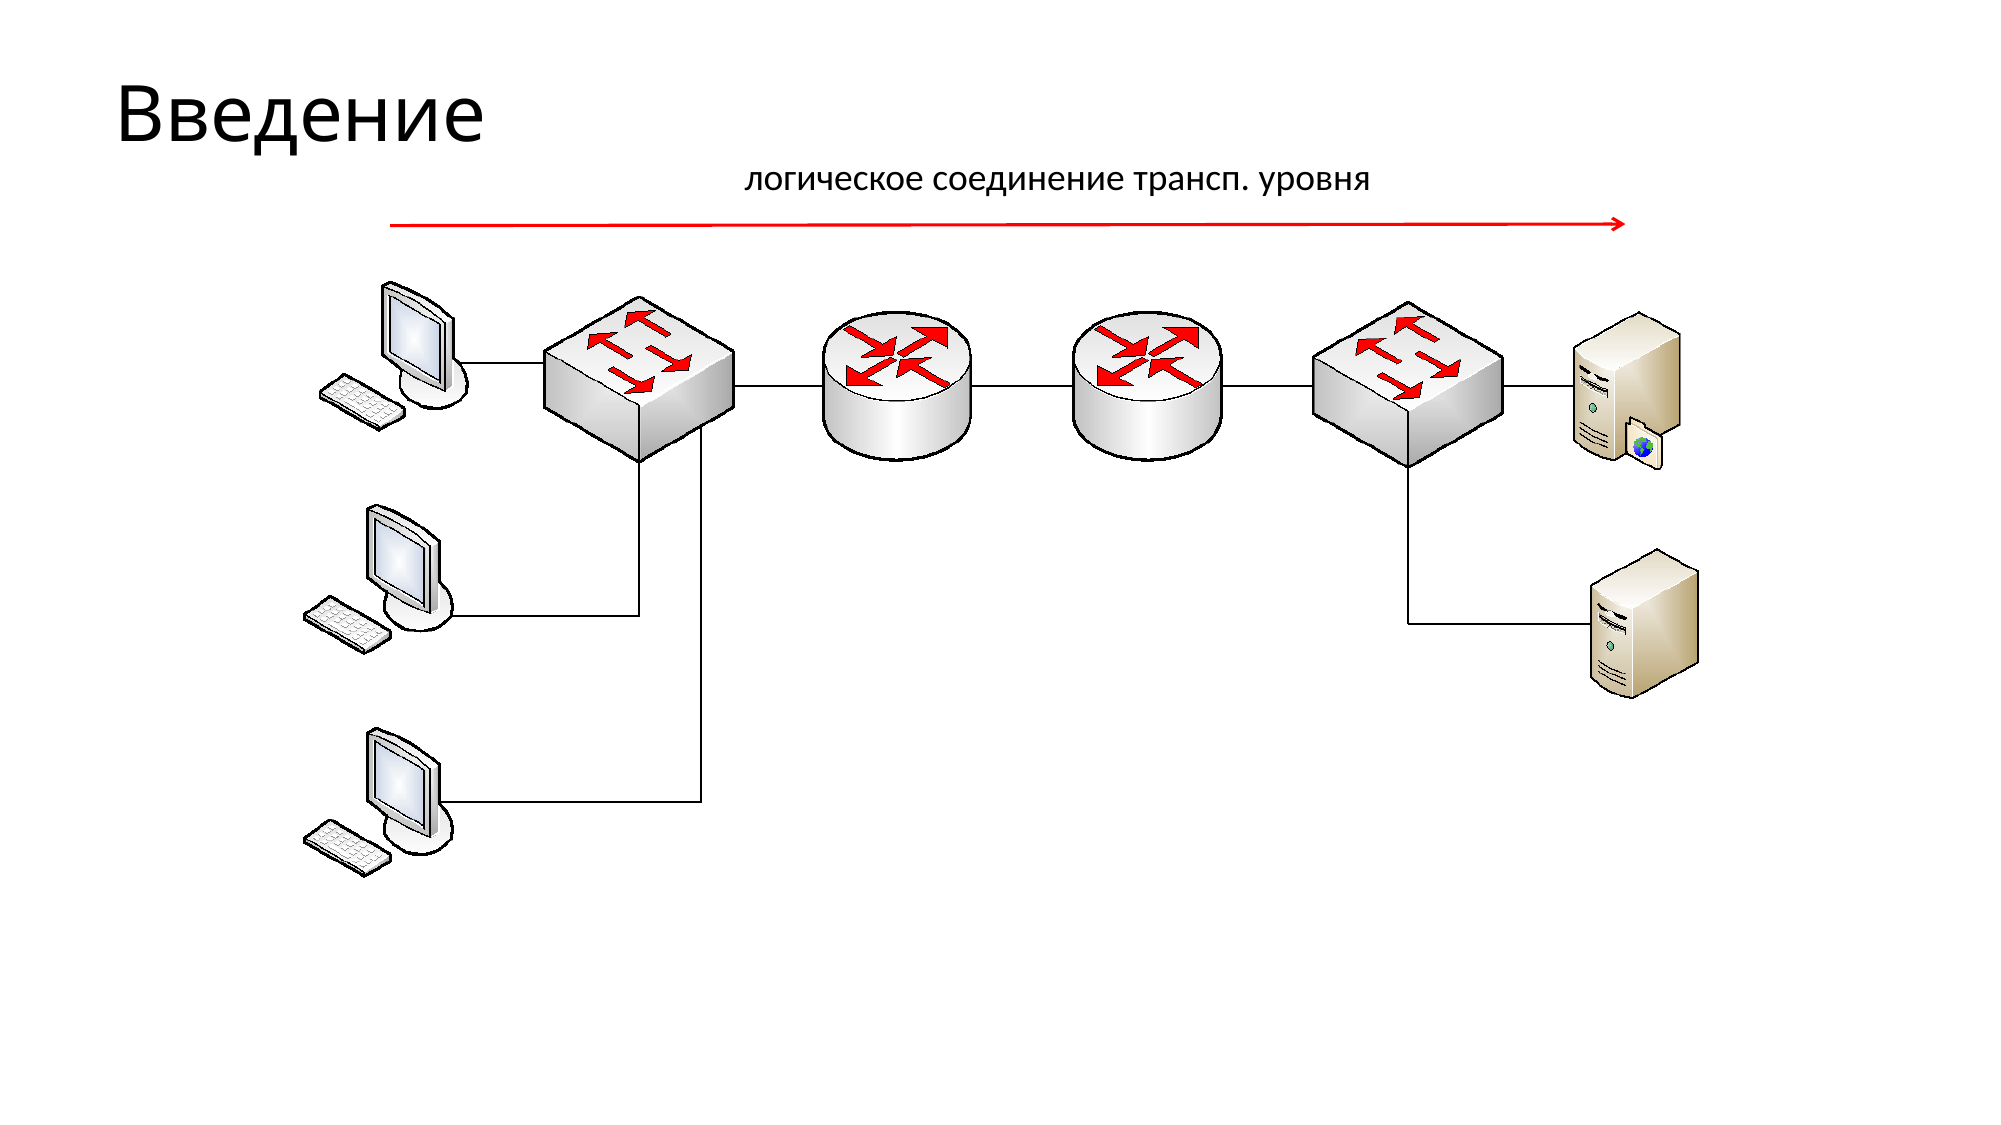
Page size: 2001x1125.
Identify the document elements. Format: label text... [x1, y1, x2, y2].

title Введение [99, 68, 1900, 165]
picture [299, 276, 1701, 924]
text_box логическое соединение трансп. уровня [729, 145, 1435, 205]
